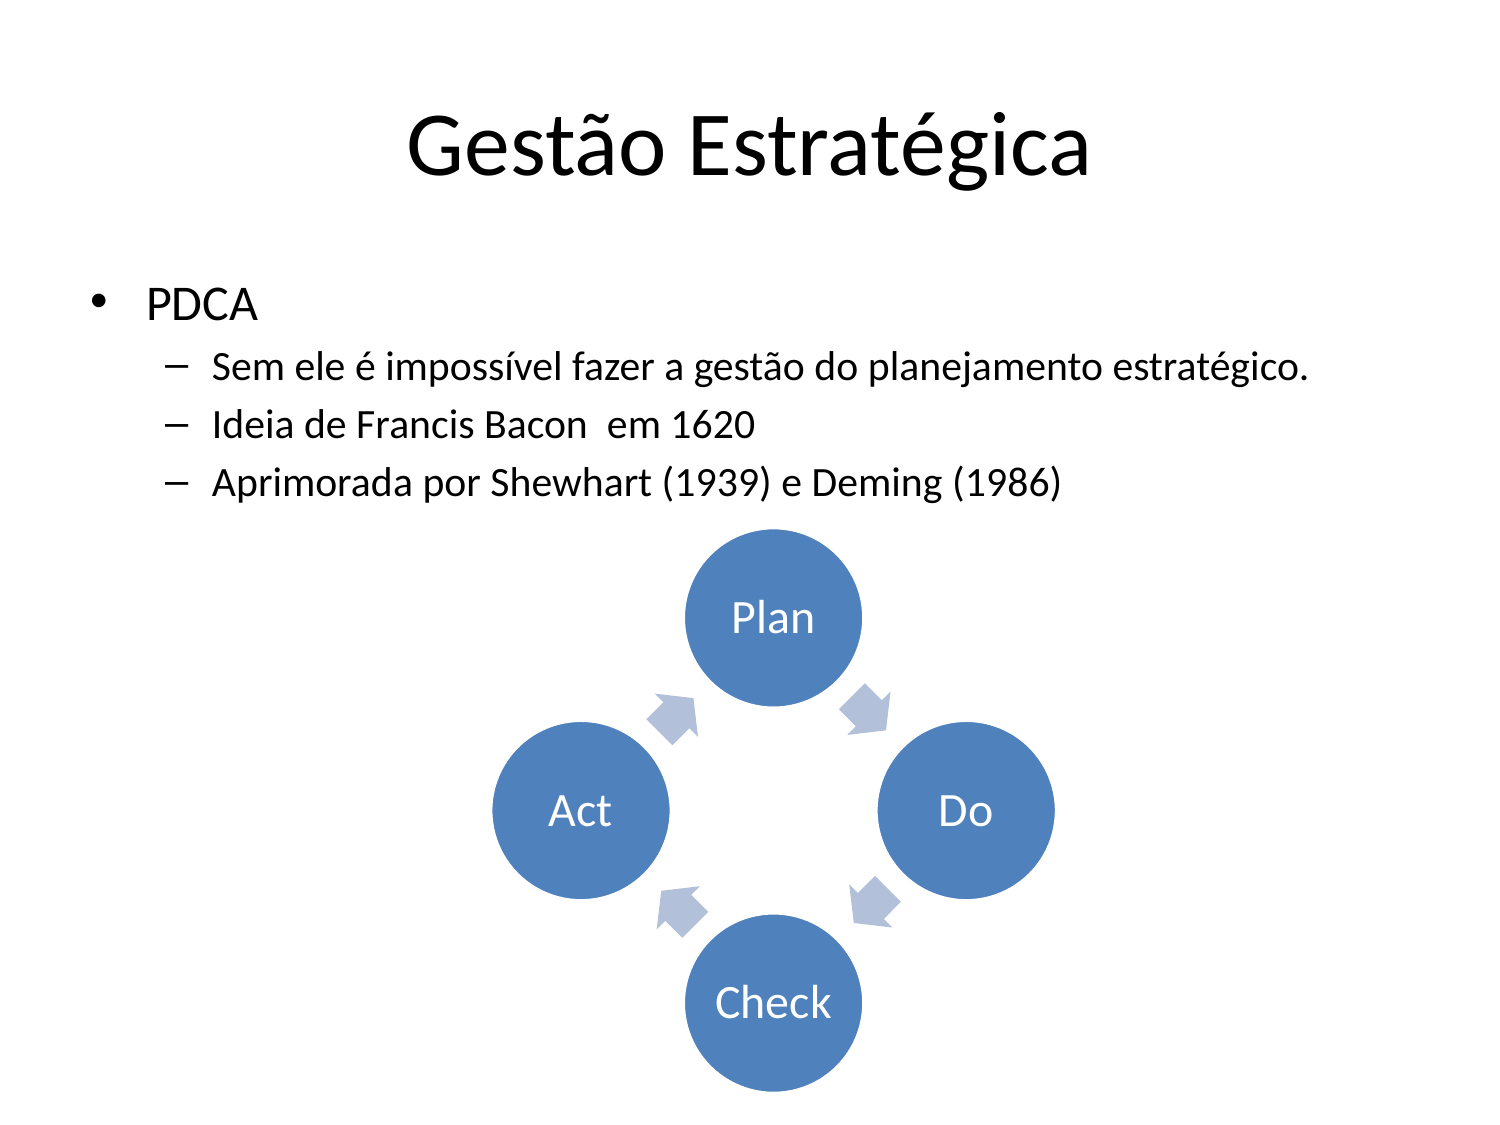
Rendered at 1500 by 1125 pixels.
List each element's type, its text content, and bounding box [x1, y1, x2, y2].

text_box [288, 526, 1259, 1095]
list PDCA Sem ele é impossível fazer a gestão do planejamento estratégico. Ideia de Francis Bacon em 1620 Aprimorada por Shewhart (1939) e Deming (1986) [75, 262, 1425, 1005]
title Gestão Estratégica [75, 45, 1425, 233]
